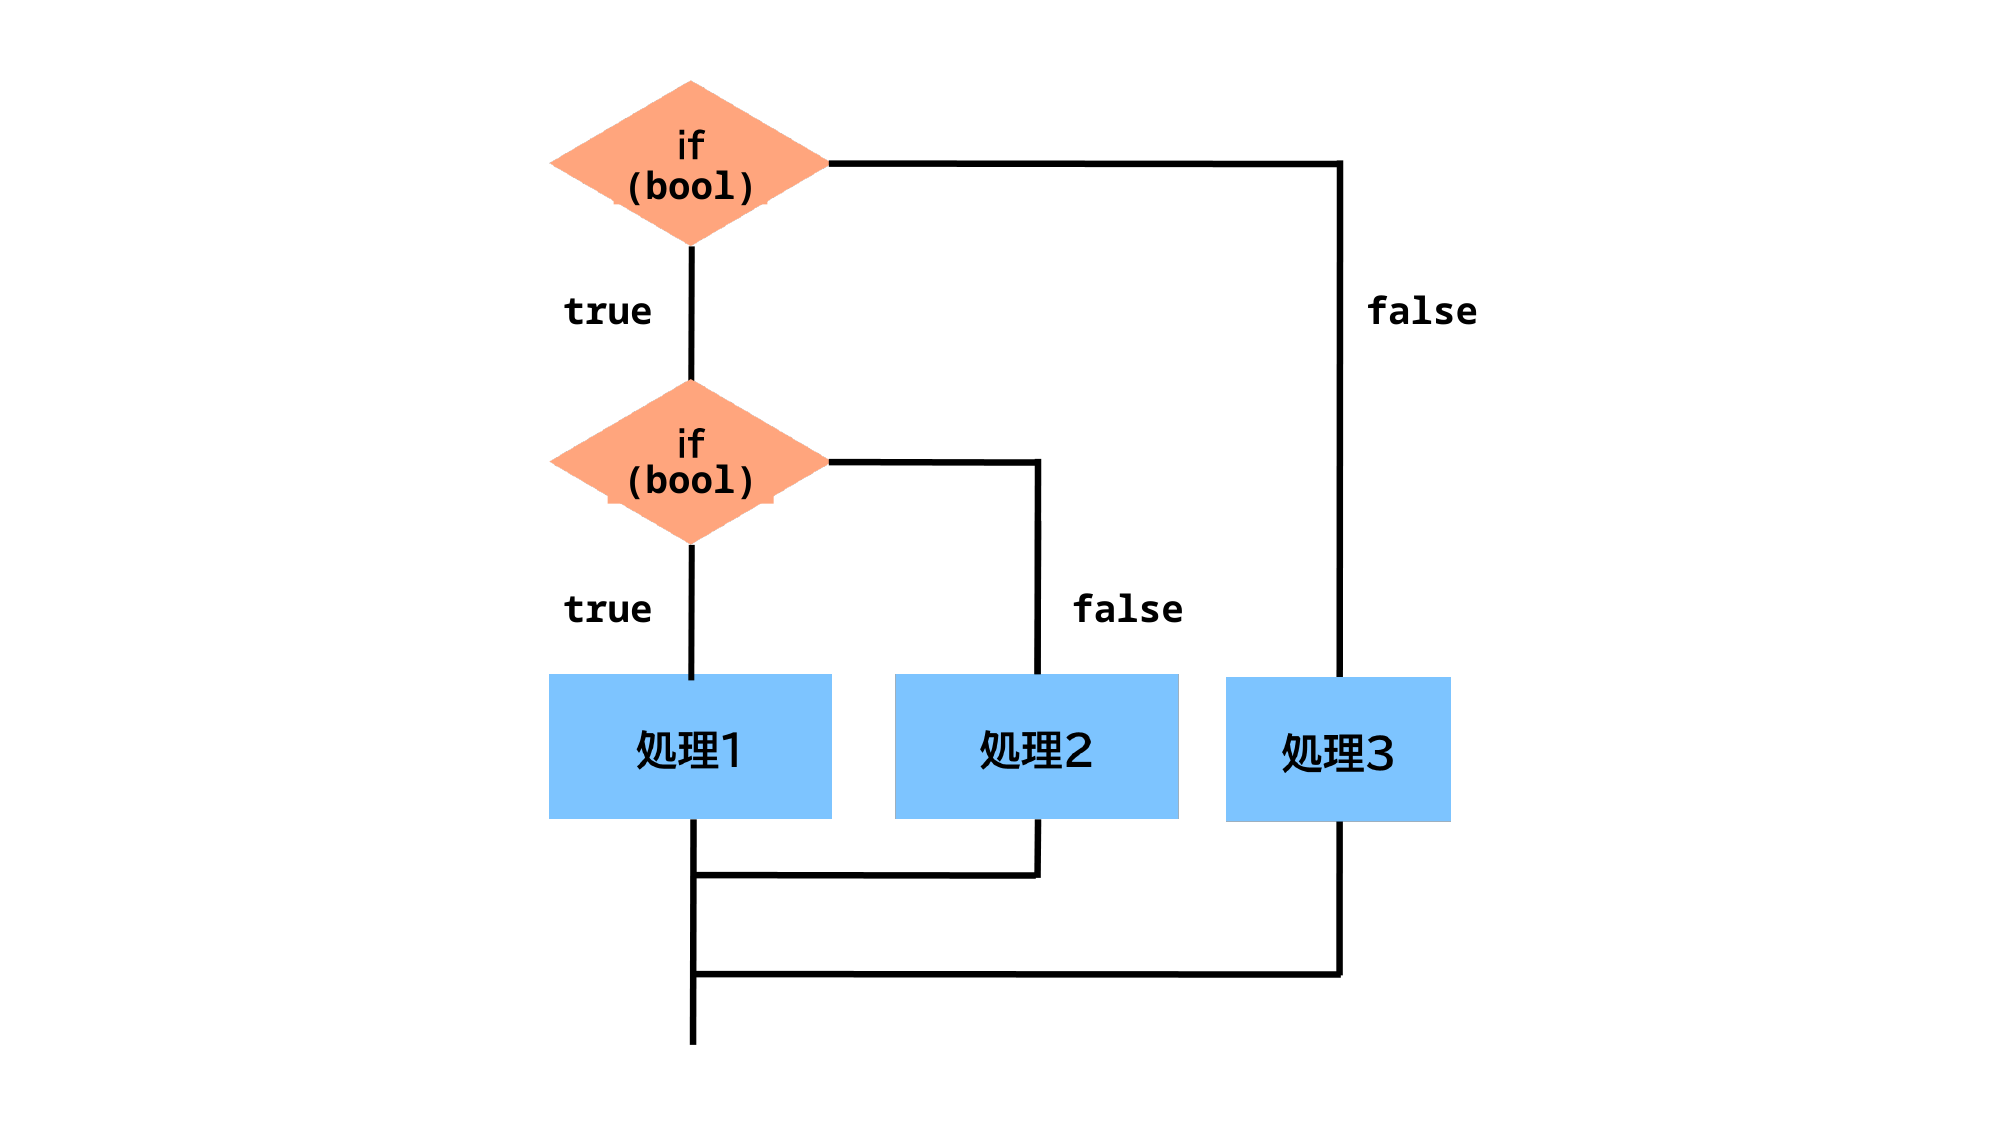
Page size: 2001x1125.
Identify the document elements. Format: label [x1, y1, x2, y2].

text_box [431, 48, 1582, 1086]
